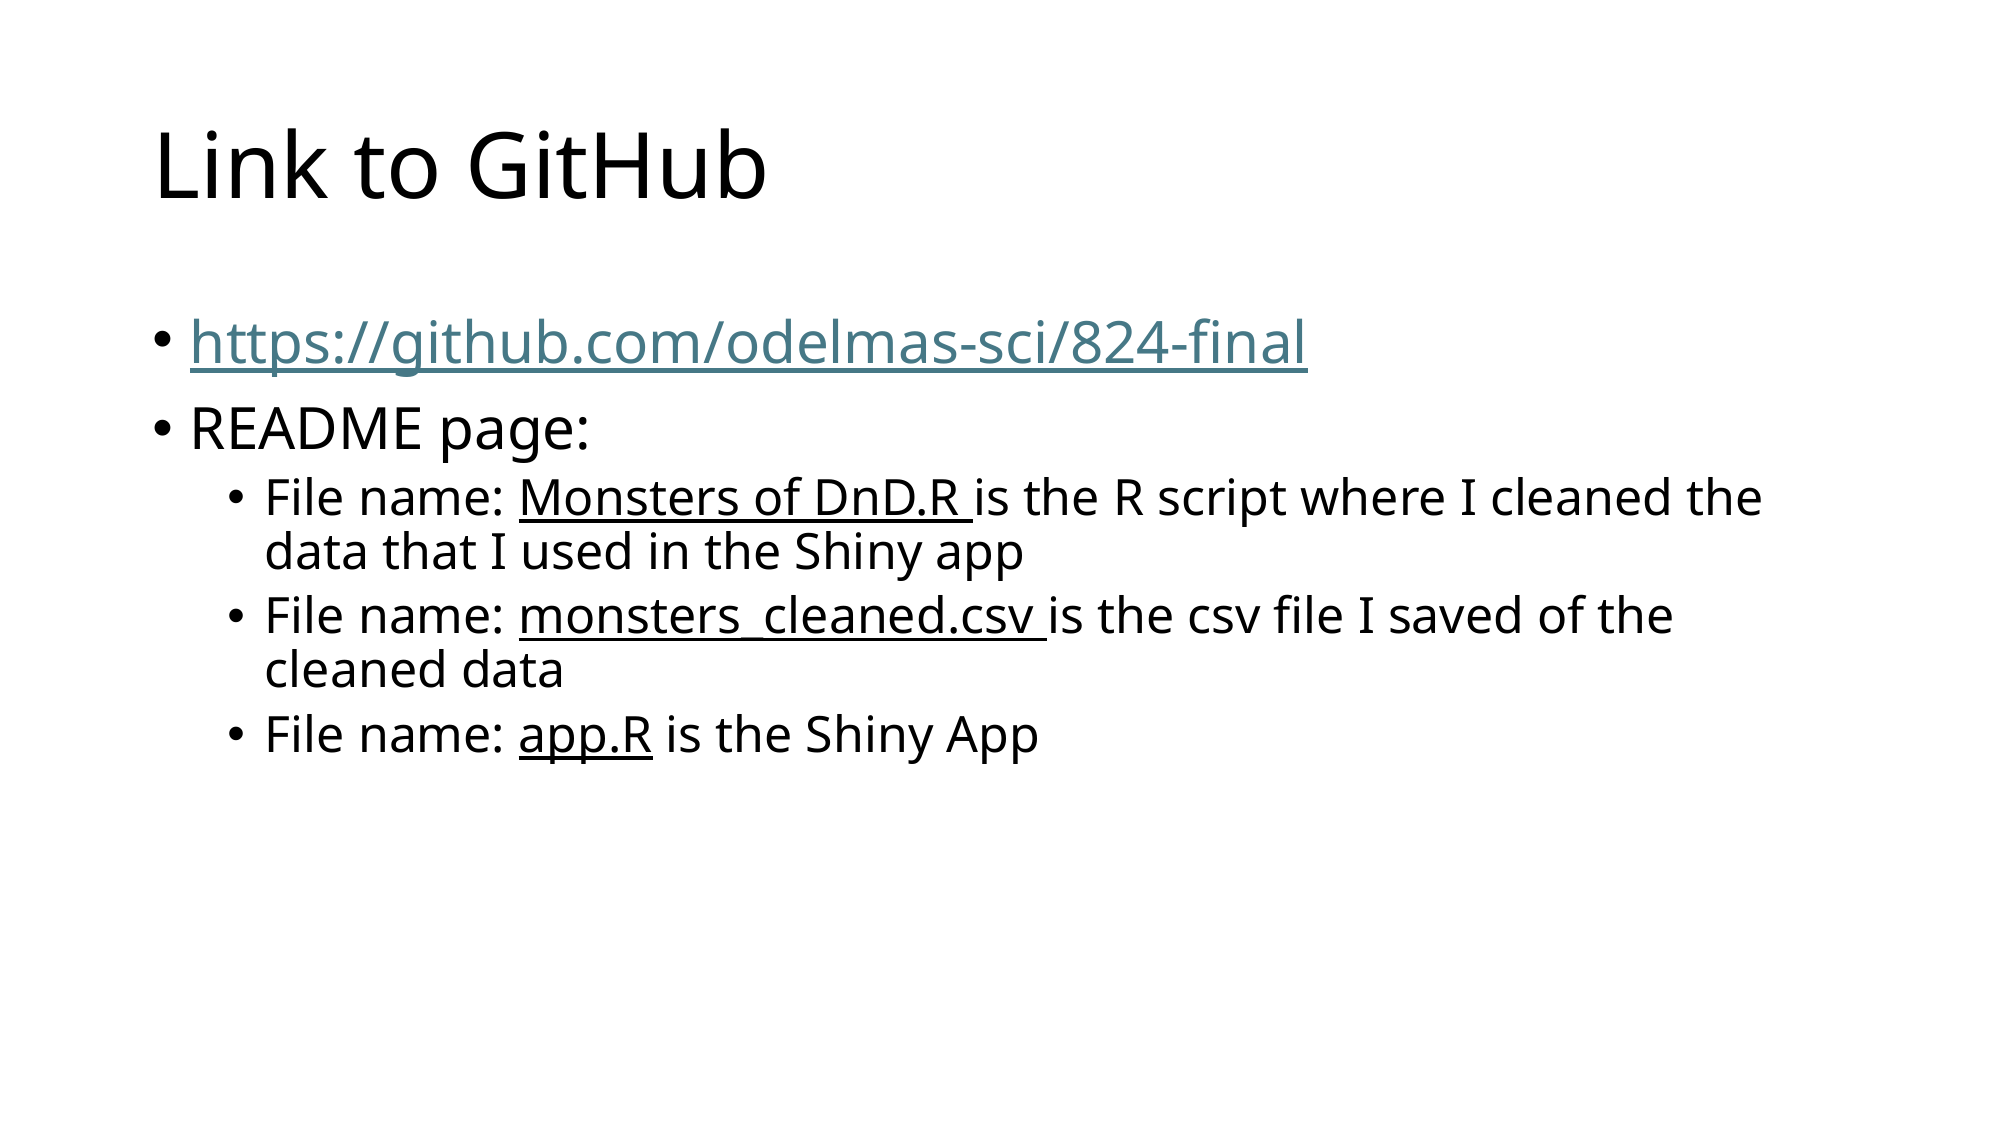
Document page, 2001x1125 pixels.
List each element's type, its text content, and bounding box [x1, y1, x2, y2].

title Link to GitHub [137, 59, 1863, 278]
list https://github.com/odelmas-sci/824-final README page: File name: Monsters of DnD.R is the R script where I cleaned the data that I used in the Shiny app File name: monsters_cleaned.csv is the csv file I saved of the cleaned data File name: app.R is the Shiny App [137, 299, 1863, 1014]
